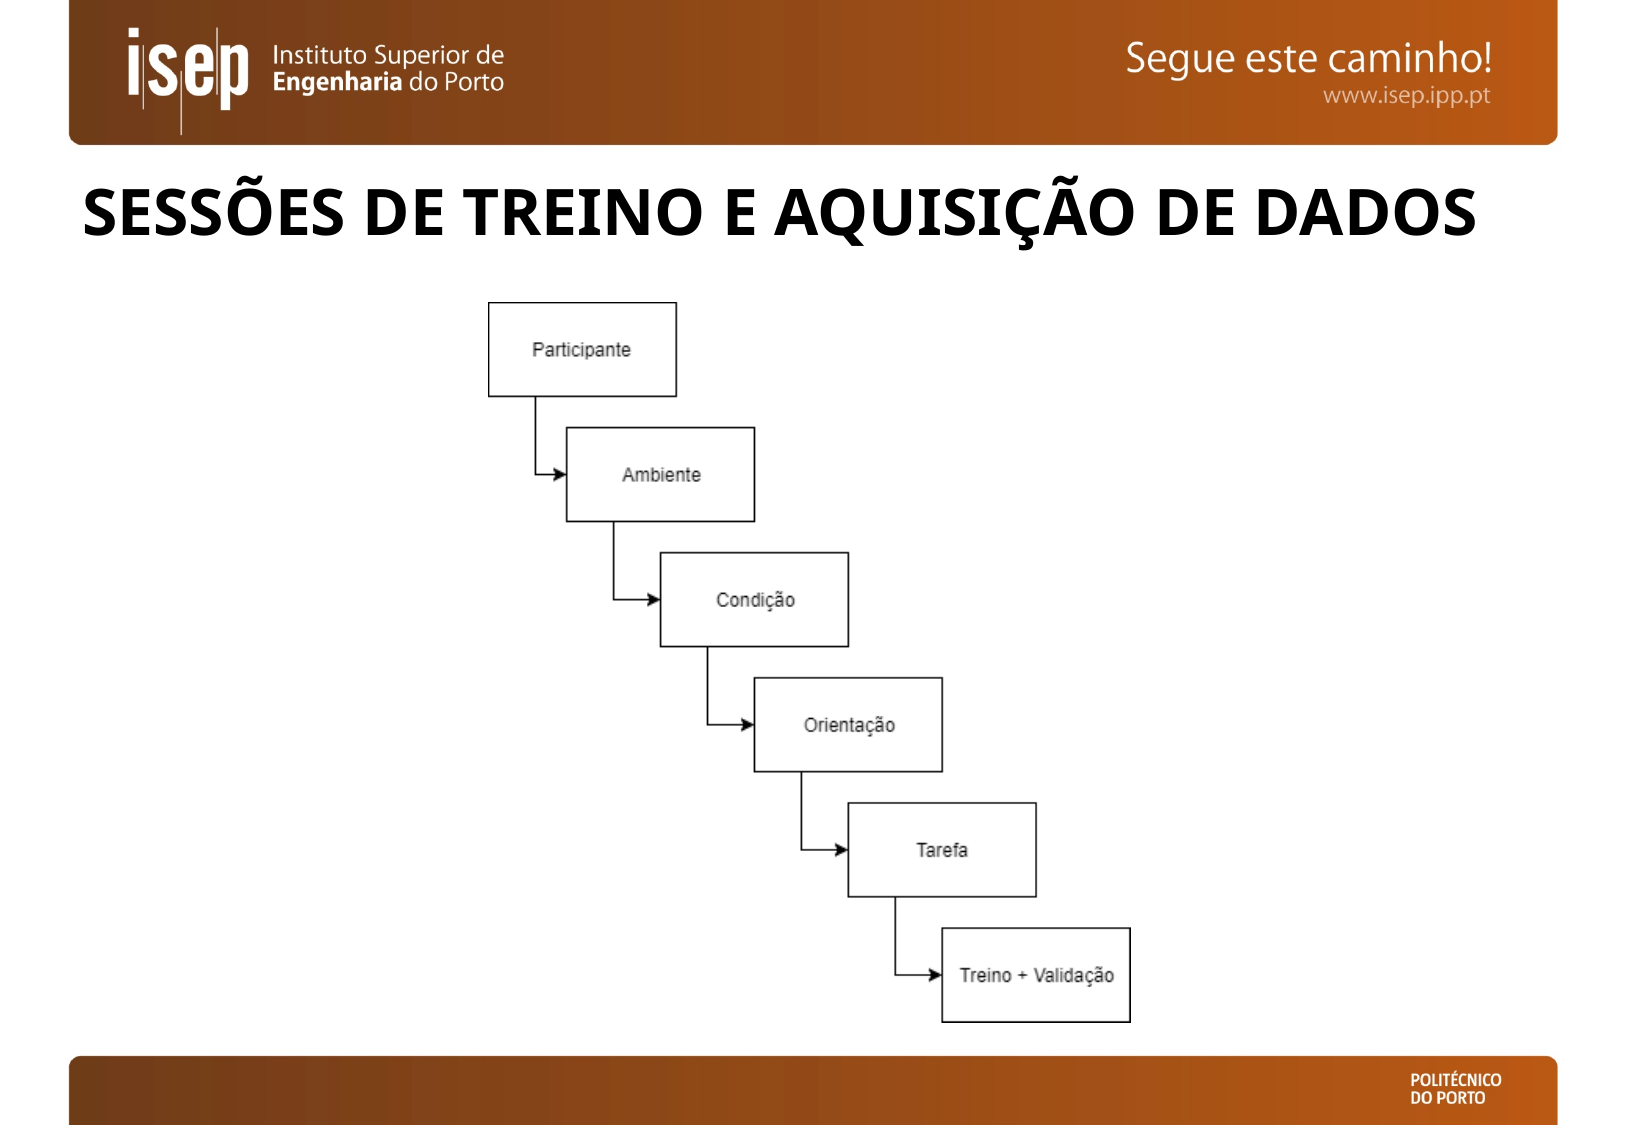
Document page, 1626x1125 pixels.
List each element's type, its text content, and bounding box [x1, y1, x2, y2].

title Sessões de treino e aquisição de dados [67, 164, 1552, 258]
picture [0, 0, 1626, 1125]
